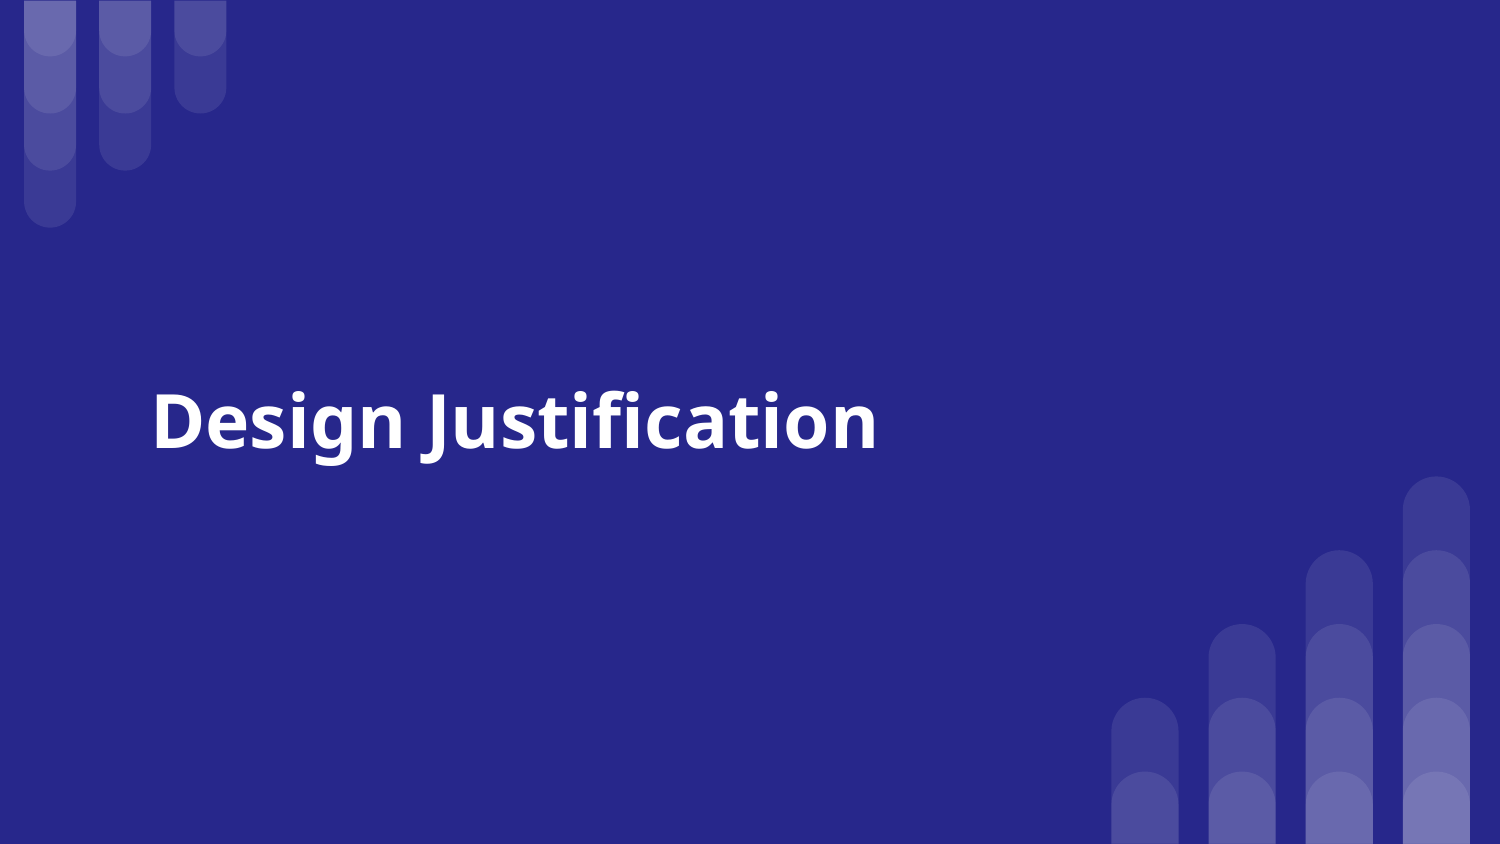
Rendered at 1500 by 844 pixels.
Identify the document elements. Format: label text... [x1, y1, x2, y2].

title Design Justification [135, 264, 1156, 572]
